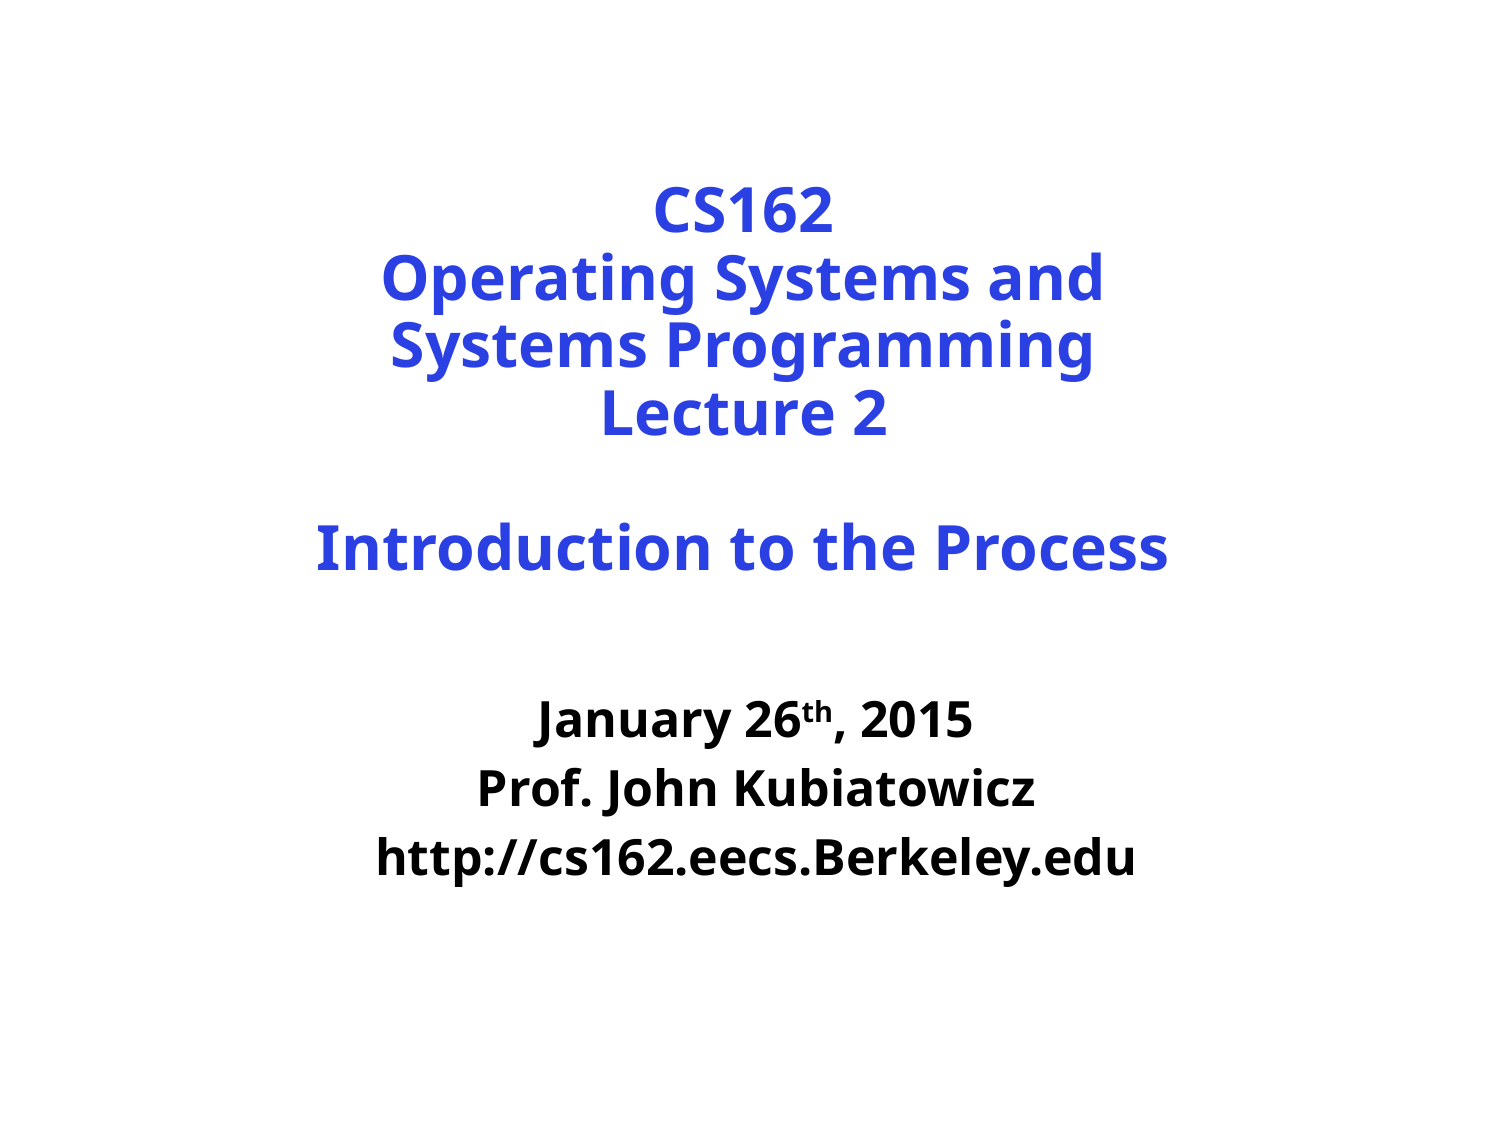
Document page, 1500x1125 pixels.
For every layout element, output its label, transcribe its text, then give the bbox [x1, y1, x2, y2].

title CS162 Operating Systems and Systems Programming Lecture 2 Introduction to the Process [99, 212, 1388, 550]
subtitle January 26th, 2015 Prof. John Kubiatowicz http://cs162.eecs.Berkeley.edu [99, 687, 1413, 925]
